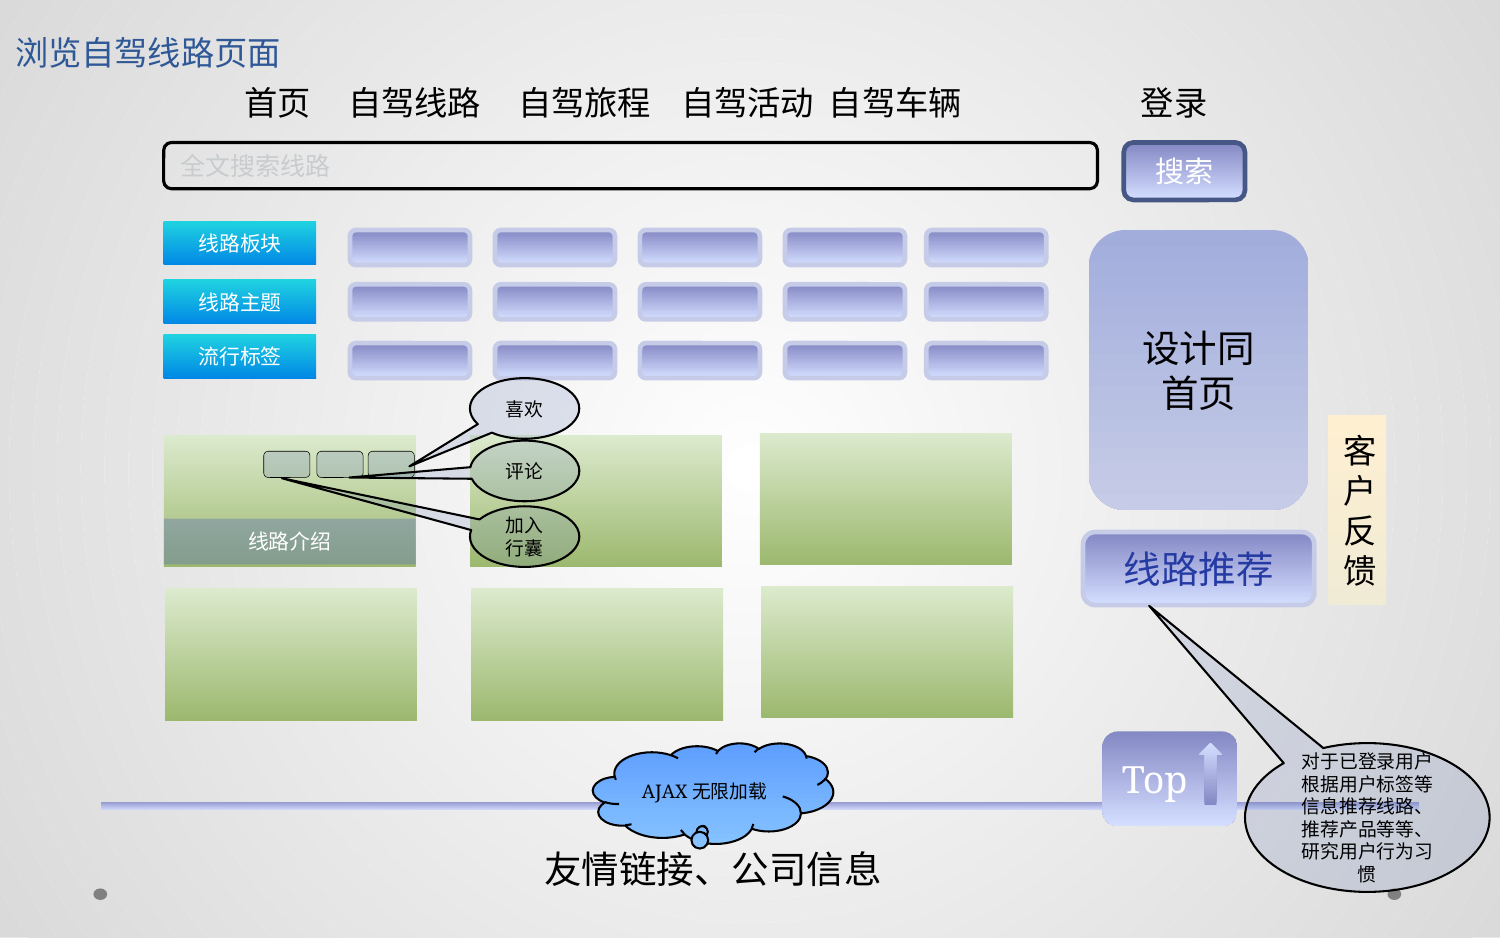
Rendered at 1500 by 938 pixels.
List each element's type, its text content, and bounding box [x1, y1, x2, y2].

text_box 线路推荐 [1080, 529, 1317, 608]
text_box 搜索 [1121, 140, 1248, 203]
text_box 线路介绍 [161, 516, 418, 567]
text_box [782, 227, 908, 268]
text_box 设计同 首页 [1086, 227, 1312, 513]
text_box 流行标签 [161, 332, 318, 380]
text_box 评论 [347, 438, 582, 504]
text_box 全文搜索线路 [161, 140, 1100, 192]
text_box [637, 281, 763, 322]
text_box [782, 281, 908, 322]
text_box [99, 800, 599, 812]
text_box 友情链接、公司信息 [228, 824, 1198, 912]
text_box [163, 586, 419, 722]
text_box [637, 340, 763, 381]
text_box [468, 436, 504, 463]
text_box [161, 433, 418, 516]
text_box [492, 340, 618, 381]
text_box [347, 281, 473, 322]
text_box [347, 340, 473, 381]
text_box [469, 586, 725, 722]
text_box [314, 448, 366, 480]
text_box [468, 544, 508, 569]
text_box [821, 800, 1097, 812]
text_box [468, 482, 513, 516]
text_box 加入行囊 [279, 475, 582, 570]
text_box 线路板块 [161, 219, 318, 267]
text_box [1102, 731, 1238, 827]
text_box [923, 227, 1049, 268]
text_box [536, 433, 724, 569]
title 浏览自驾线路页面 [0, 0, 637, 80]
text_box [347, 227, 473, 268]
text_box 对于已登录用户根据用户标签等信息推荐线路、推荐产品等等、研究用户行为习惯 [1146, 603, 1492, 895]
text_box [492, 227, 618, 268]
text_box [923, 340, 1049, 381]
text_box [261, 448, 313, 480]
text_box [365, 448, 417, 473]
text_box 线路主题 [161, 278, 318, 326]
text_box [782, 340, 908, 381]
text_box AJAX无限加载 [590, 741, 836, 851]
text_box 首页 自驾线路 自驾旅程 自驾活动 自驾车辆 登录 [143, 71, 1311, 132]
text_box 喜欢 [407, 375, 582, 469]
text_box [758, 431, 1014, 567]
text_box [923, 281, 1049, 322]
text_box [492, 281, 618, 322]
text_box [759, 584, 1015, 720]
text_box [637, 227, 763, 268]
text_box 客户反馈 [1326, 413, 1388, 607]
